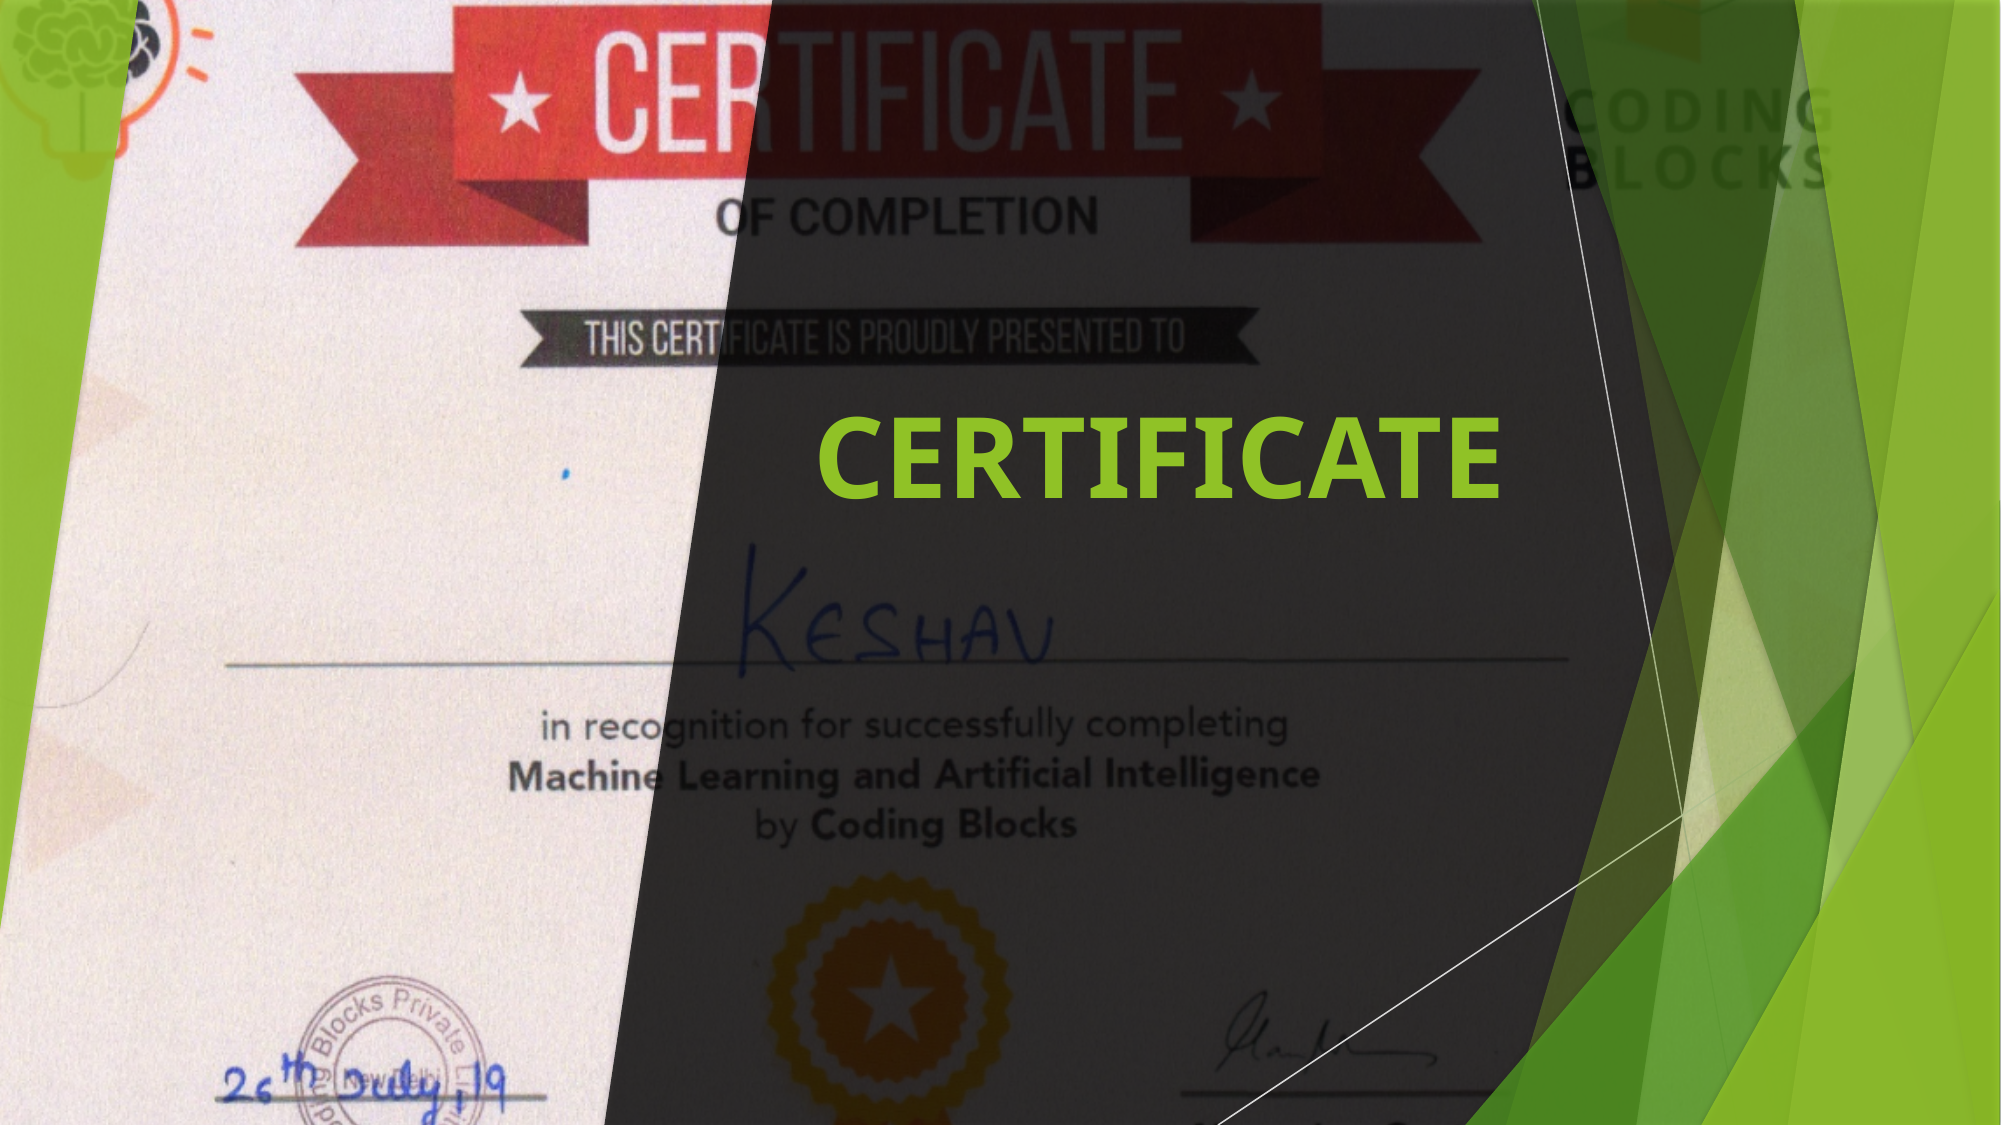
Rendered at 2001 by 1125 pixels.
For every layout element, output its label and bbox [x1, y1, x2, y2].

text_box [0, 0, 432, 1125]
text_box [1217, 603, 2000, 1125]
text_box [1739, 0, 2000, 603]
picture [436, 0, 1536, 1125]
text_box [1536, 0, 1738, 602]
